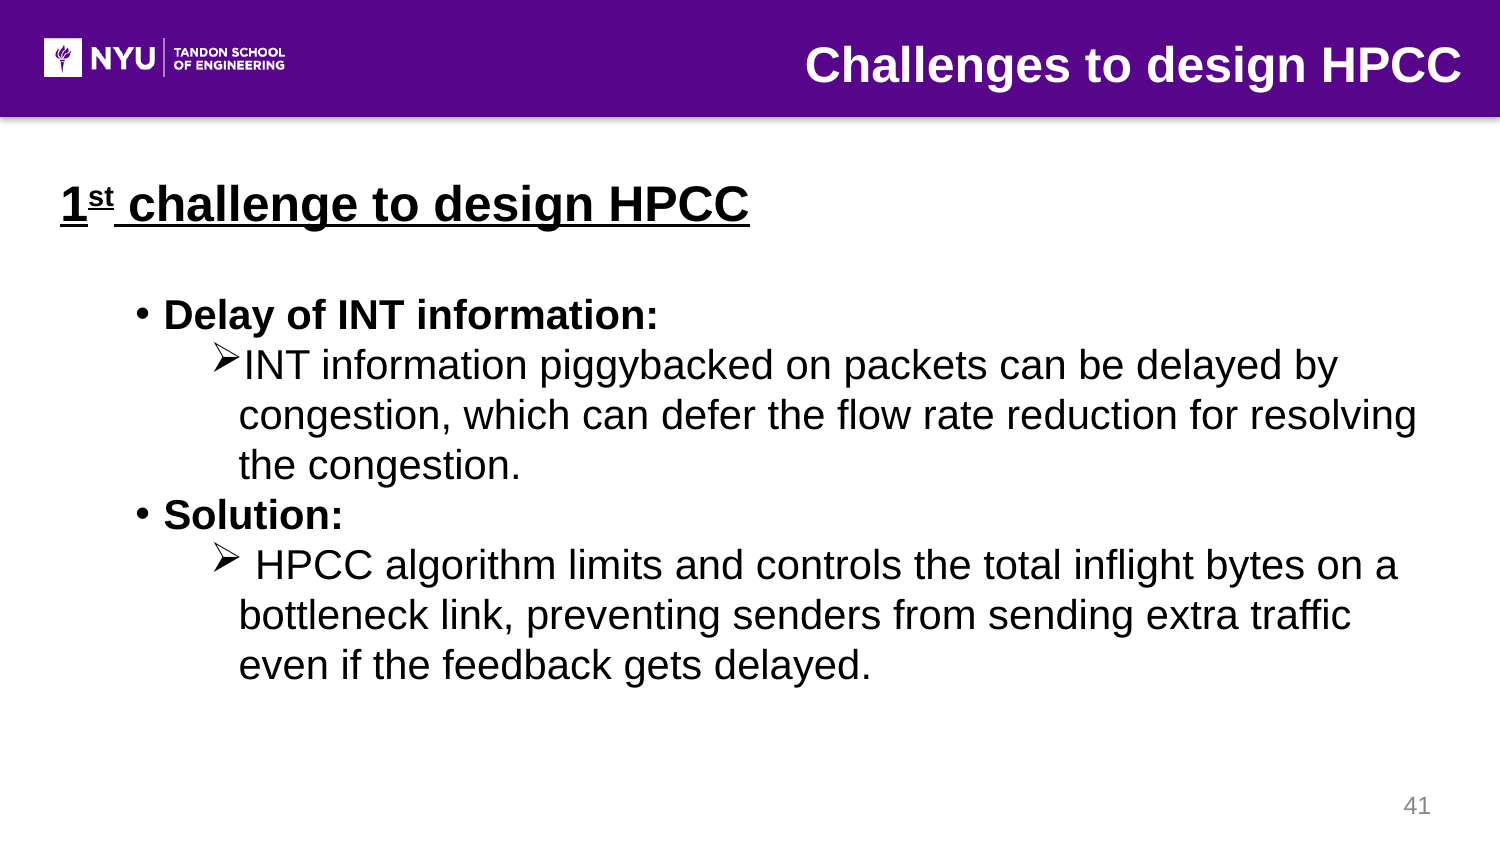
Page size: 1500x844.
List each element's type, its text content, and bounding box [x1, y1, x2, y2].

picture [44, 38, 285, 77]
list 1st challenge to design HPCC Delay of INT information: INT information piggybacked on packets can be delayed by congestion, which can defer the flow rate reduction for resolving the congestion. Solution: HPCC algorithm limits and controls the total inflight bytes on a bottleneck link, preventing senders from sending extra traffic even if the feedback gets delayed. [60, 171, 1447, 774]
list Challenges to design HPCC [337, 25, 1463, 101]
slide_number 41 [1096, 782, 1447, 828]
